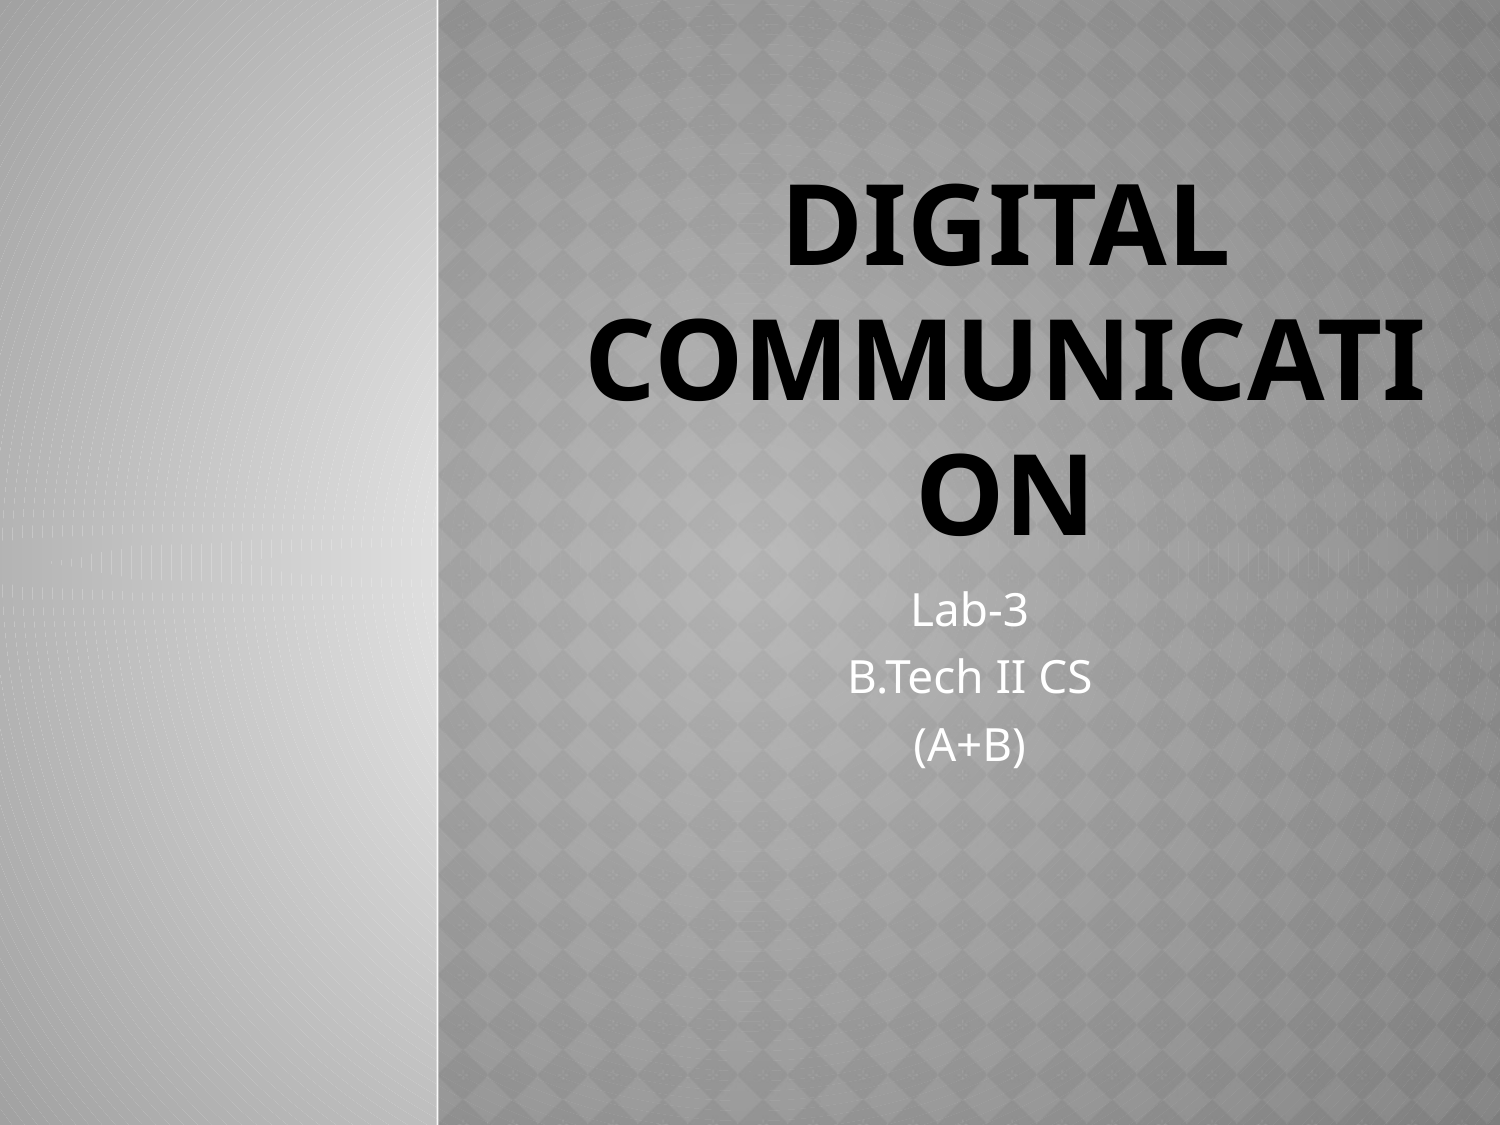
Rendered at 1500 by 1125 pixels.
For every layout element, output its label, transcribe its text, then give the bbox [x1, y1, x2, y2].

title Digital communication [552, 87, 1459, 558]
subtitle Lab-3 B.Tech II CS (A+B) [550, 580, 1390, 1052]
